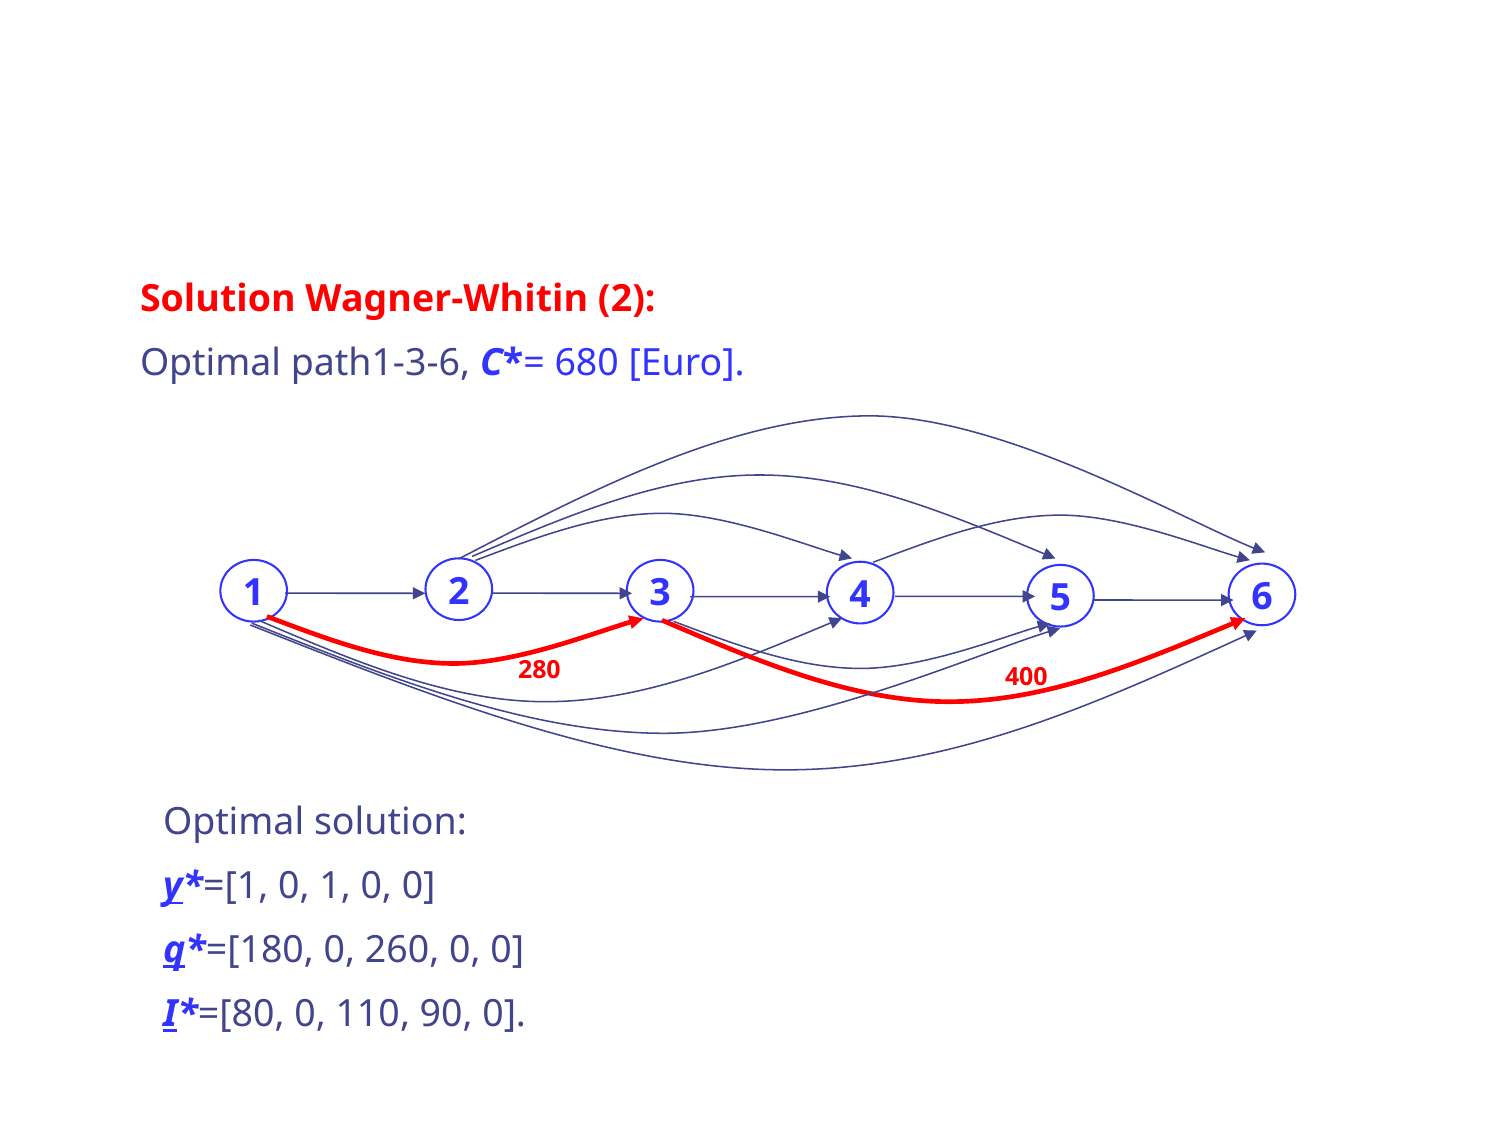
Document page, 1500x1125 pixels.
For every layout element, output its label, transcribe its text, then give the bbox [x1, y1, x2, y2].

text_box Optimal solution: y*=[1, 0, 1, 0, 0] q*=[180, 0, 260, 0, 0] I*=[80, 0, 110, 90, 0]. [148, 789, 1375, 1041]
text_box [220, 414, 1296, 771]
text_box Solution Wagner-Whitin (2): Optimal path1-3-6, C*= 680 [Euro]. [125, 266, 1352, 391]
